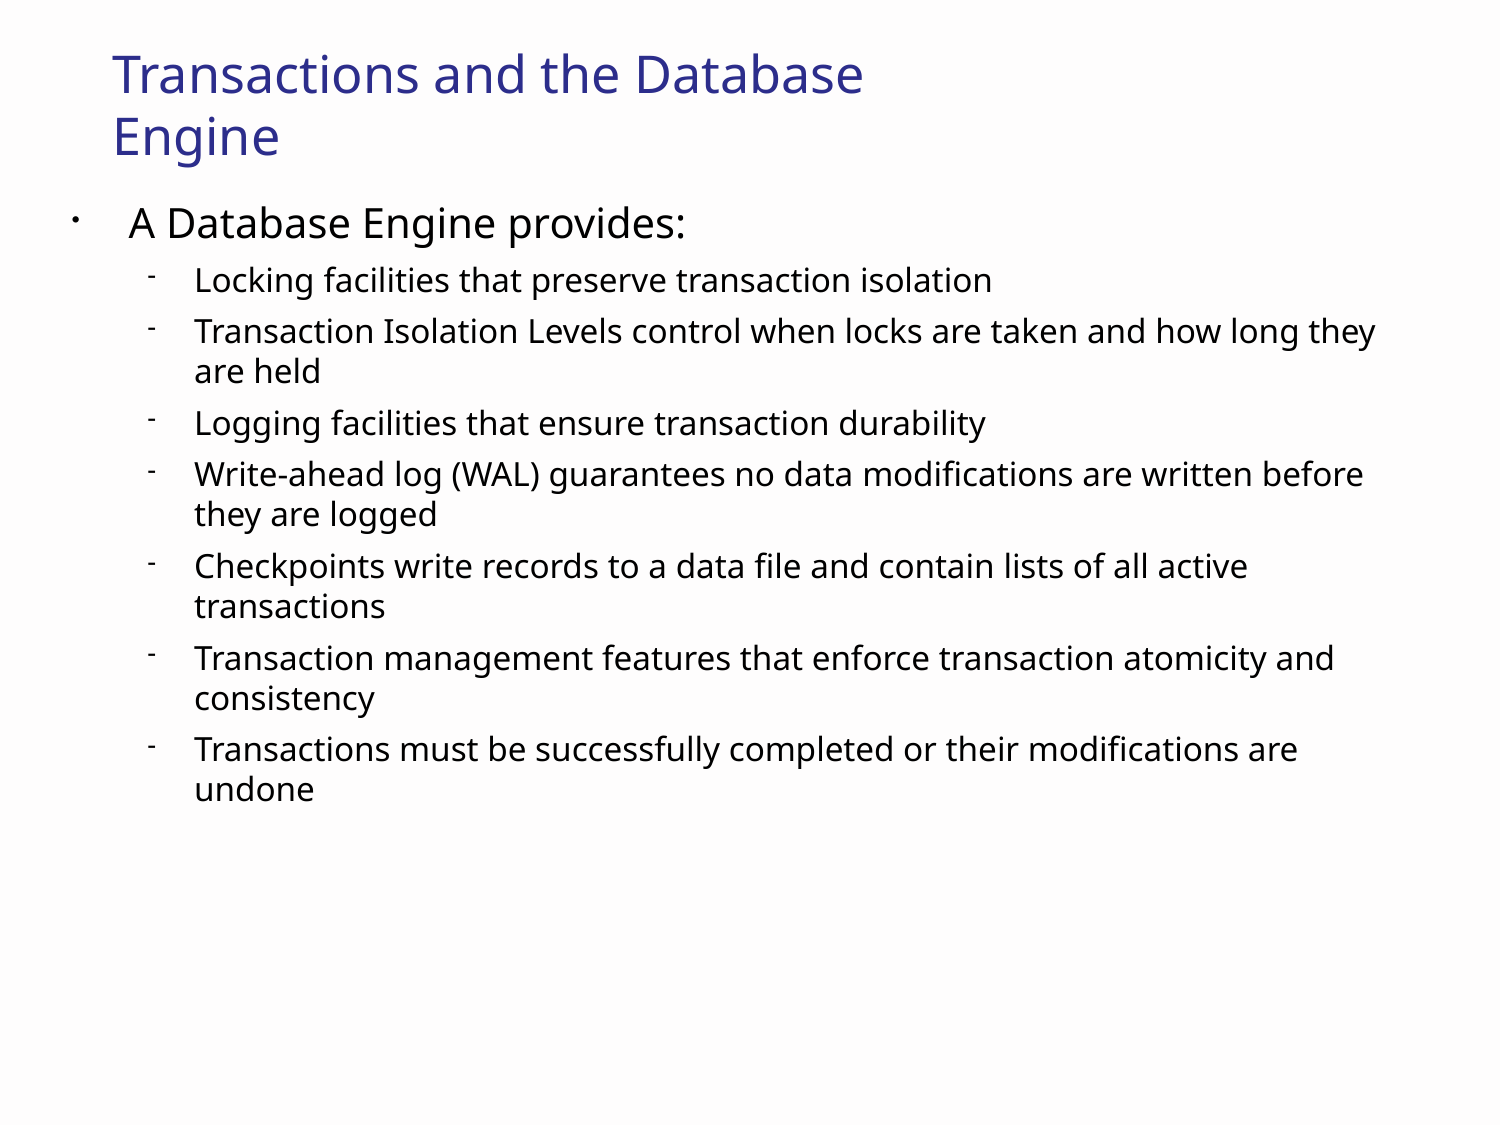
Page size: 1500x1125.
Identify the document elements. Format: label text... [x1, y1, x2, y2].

list A Database Engine provides: Locking facilities that preserve transaction isolation Transaction Isolation Levels control when locks are taken and how long they are held Logging facilities that ensure transaction durability Write-ahead log (WAL) guarantees no data modifications are written before they are logged Checkpoints write records to a data file and contain lists of all active transactions Transaction management features that enforce transaction atomicity and consistency Transactions must be successfully completed or their modifications are undone [72, 196, 1423, 940]
text_box [0, 0, 1241, 150]
title Transactions and the Database Engine [111, 40, 1045, 105]
